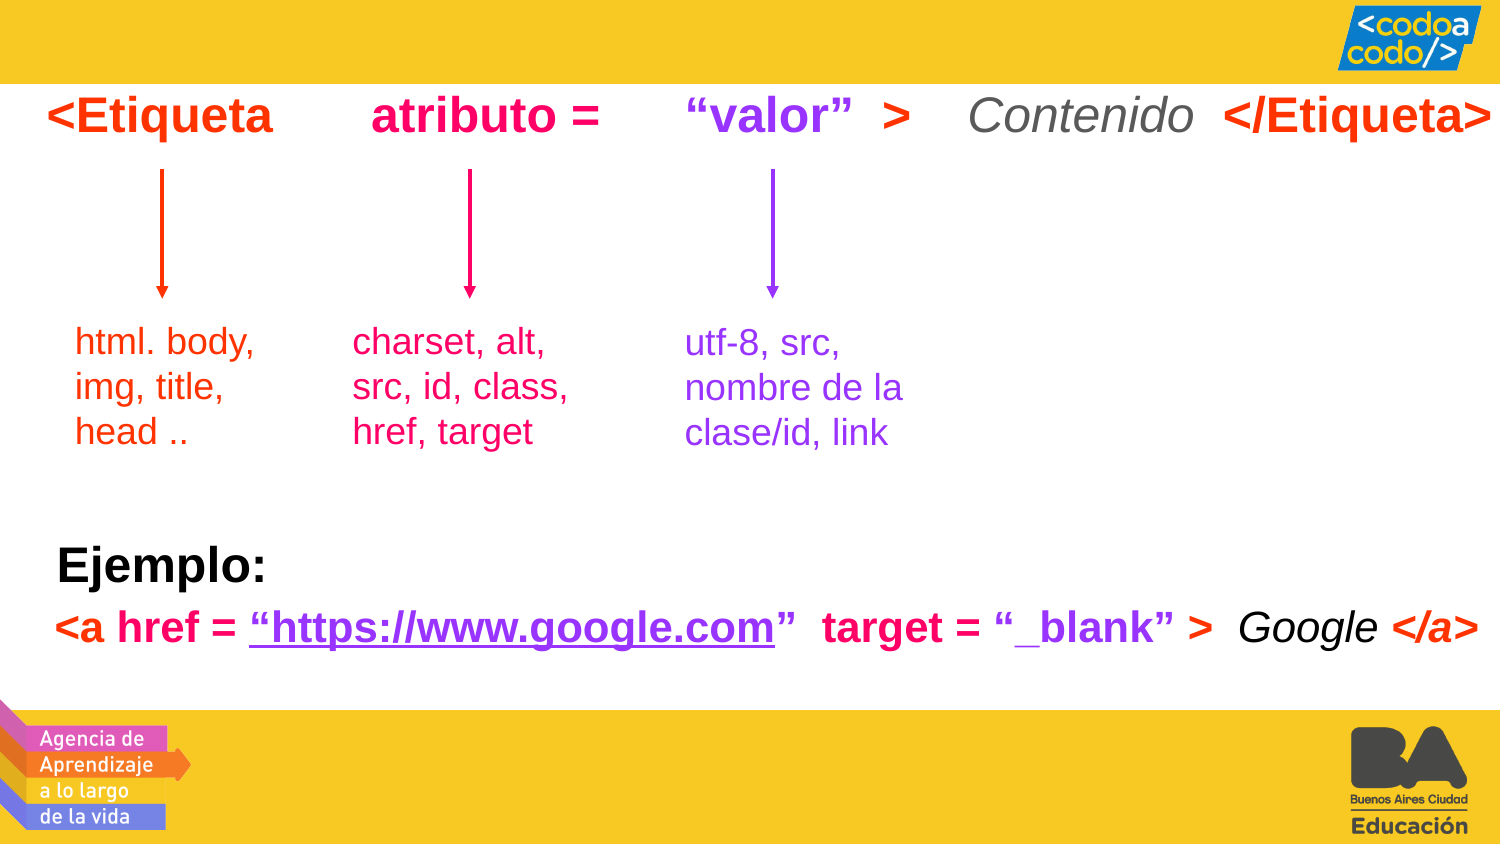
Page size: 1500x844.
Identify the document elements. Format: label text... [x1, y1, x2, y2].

text_box utf-8, src, nombre de la clase/id, link [673, 312, 928, 459]
text_box <a href = “https://www.google.com” target = “_blank” > Google </a> [43, 599, 1500, 702]
text_box charset, alt, src, id, class, href, target [341, 311, 596, 458]
list <Etiqueta atributo = “valor” > Contenido </Etiqueta> [35, 83, 1500, 186]
text_box html. body, img, title, head .. [63, 311, 318, 458]
text_box Ejemplo: [45, 527, 337, 599]
picture [1337, 5, 1482, 71]
picture [1297, 702, 1500, 844]
picture [0, 699, 191, 830]
